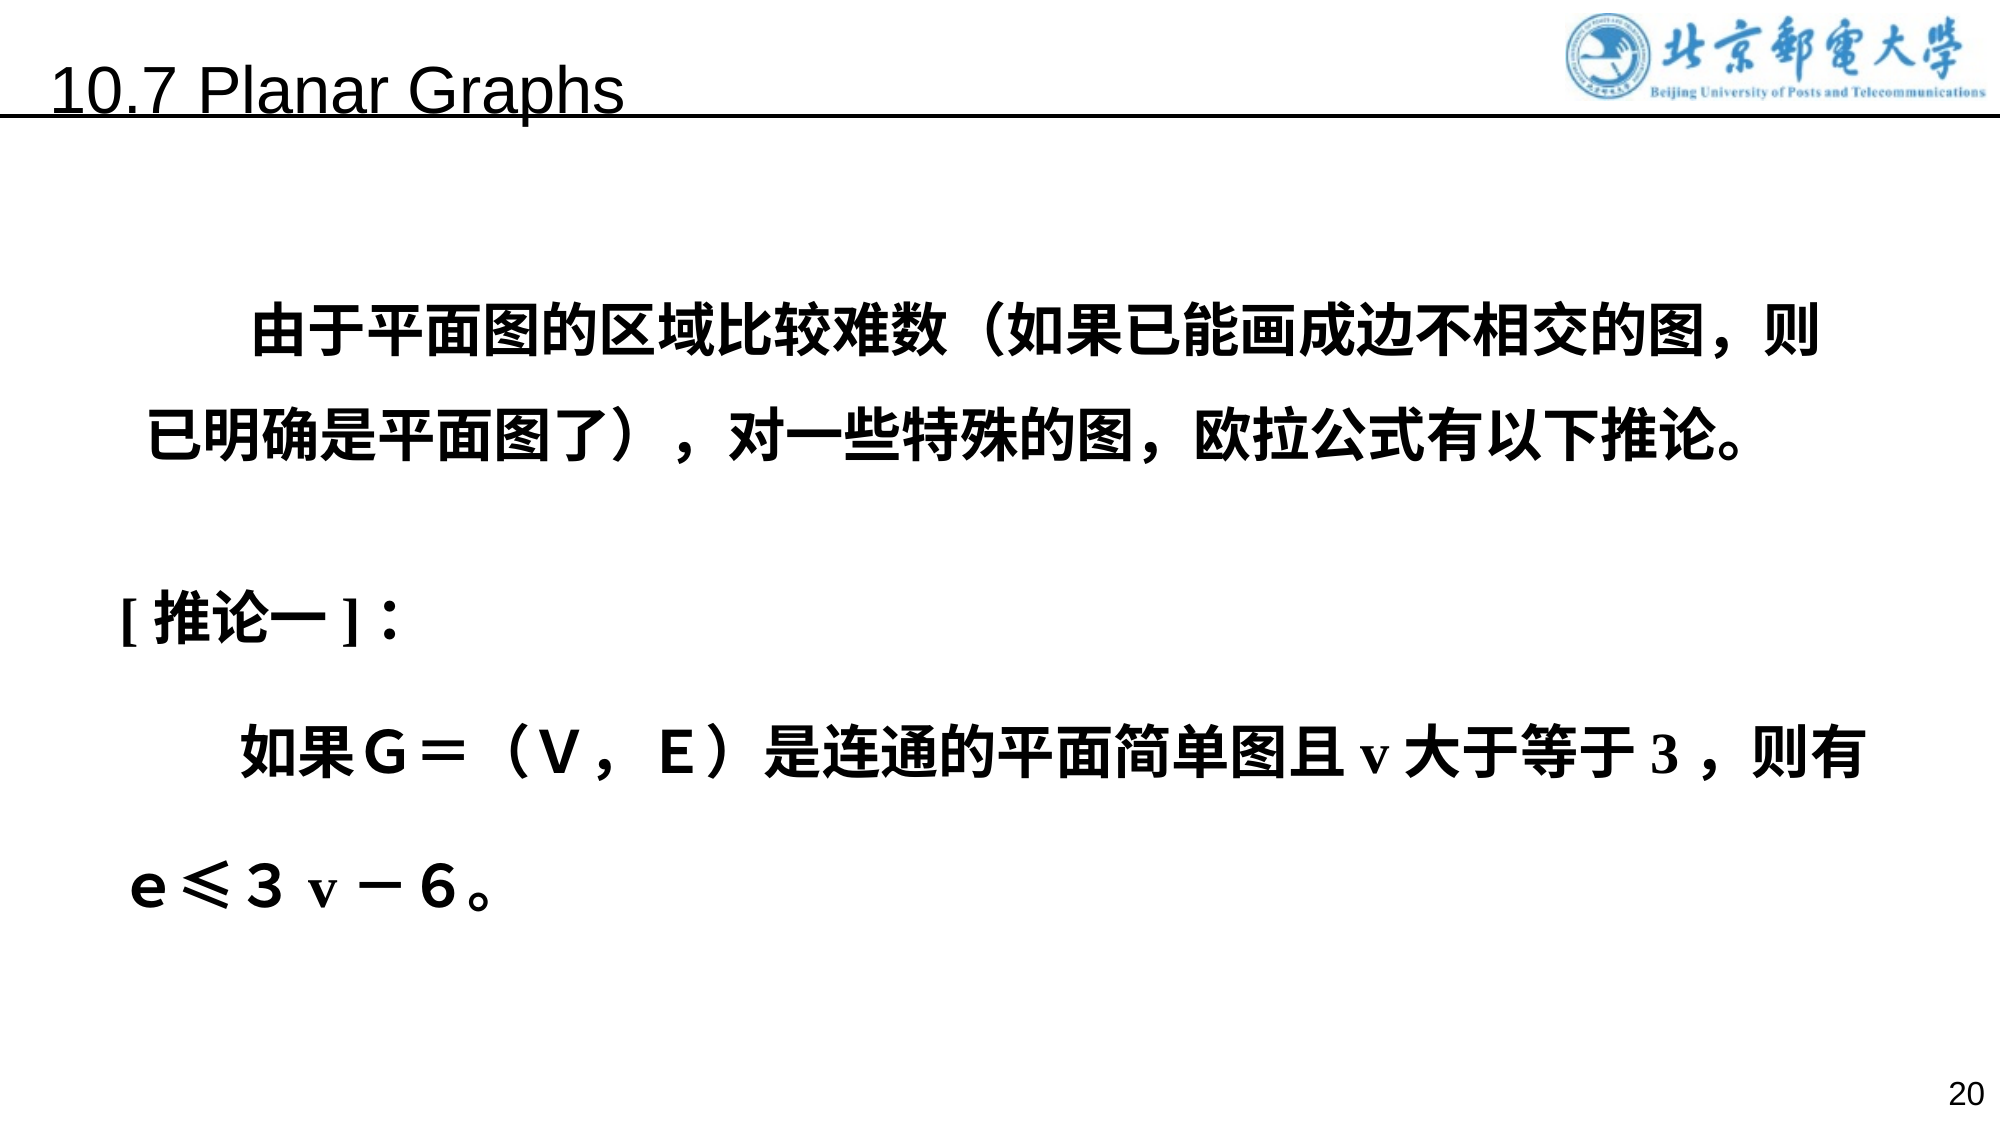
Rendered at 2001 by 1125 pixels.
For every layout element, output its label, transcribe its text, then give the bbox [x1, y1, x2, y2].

text_box [推论一]： 如果Ｇ＝（Ｖ，Ｅ）是连通的平面简单图且v大于等于3，则有 ｅ≤３v－６。 [104, 538, 1971, 927]
picture [1849, 13, 1988, 101]
text_box 由于平面图的区域比较难数（如果已能画成边不相交的图，则已明确是平面图了），对一些特殊的图，欧拉公式有以下推论。 [129, 250, 1870, 476]
text_box 10.7 Planar Graphs [34, 0, 1849, 135]
